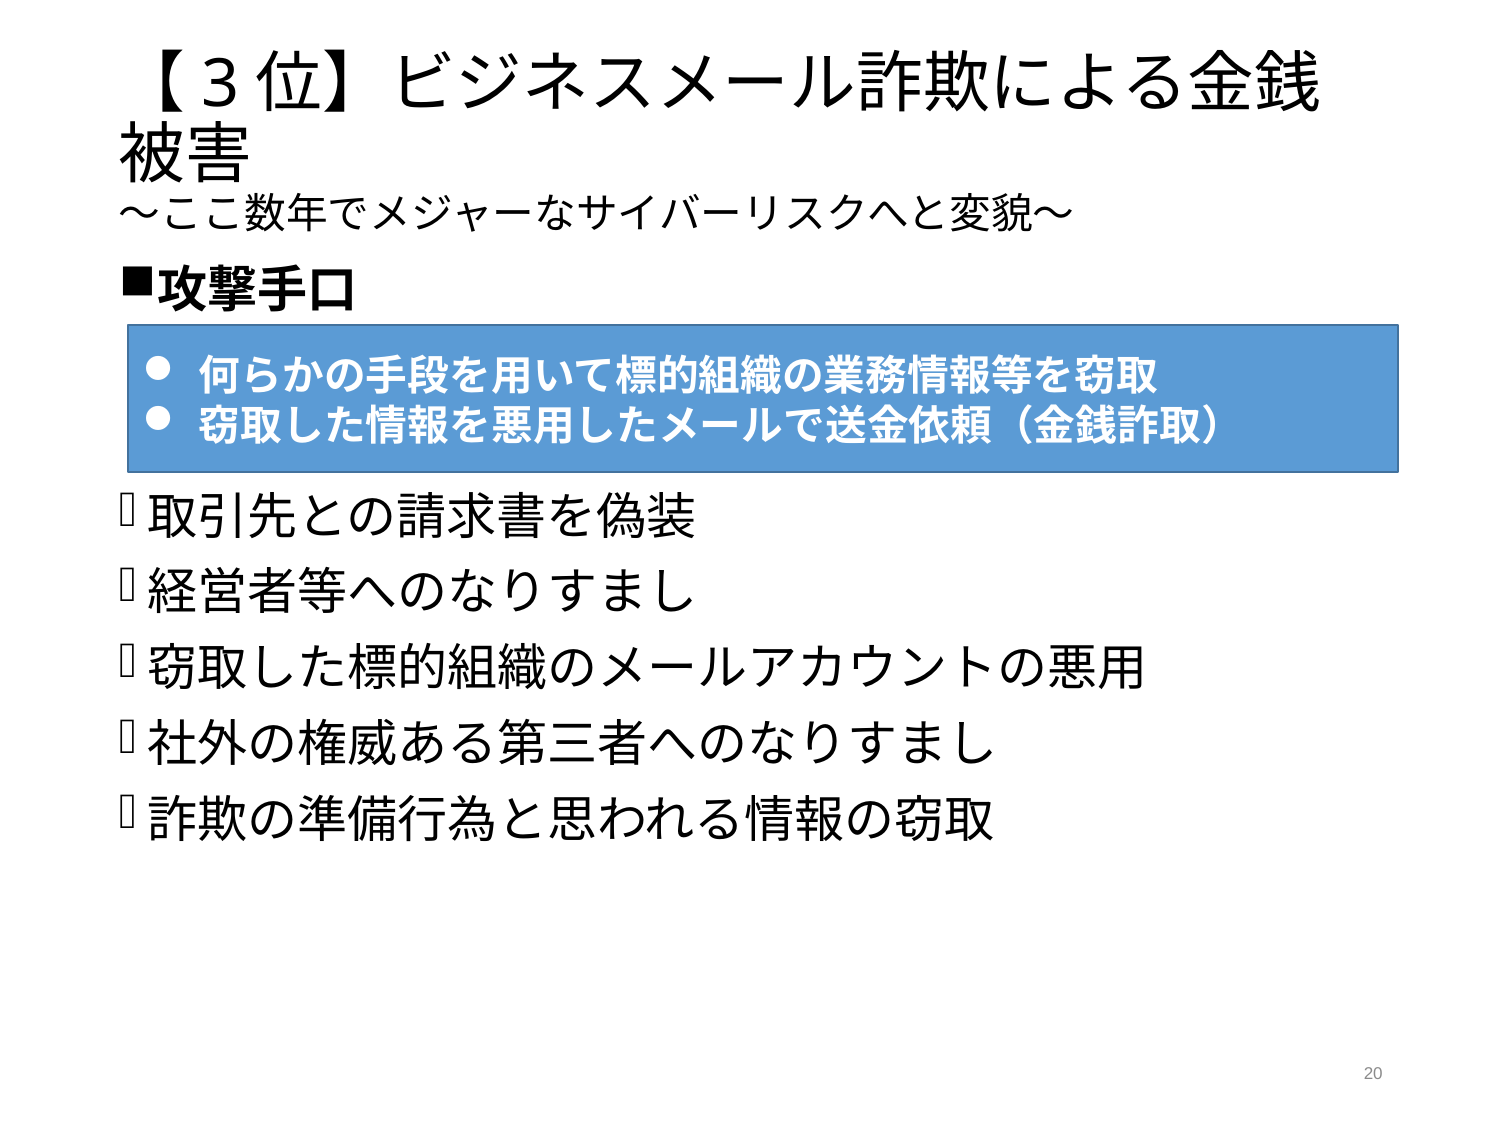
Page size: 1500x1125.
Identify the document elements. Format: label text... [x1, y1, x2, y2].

slide_number 20 [1060, 1042, 1398, 1103]
title 【3位】ビジネスメール詐欺による金銭被害 ～ここ数年でメジャーなサイバーリスクへと変貌～ [103, 60, 1398, 226]
list 攻撃手口 取引先との請求書を偽装 経営者等へのなりすまし 窃取した標的組織のメールアカウントの悪用 社外の権威ある第三者へのなりすまし 詐欺の準備行為と思われる情報の窃取 [103, 249, 1398, 1014]
text_box 何らかの手段を用いて標的組織の業務情報等を窃取 窃取した情報を悪用したメールで送金依頼（金銭詐取） [127, 324, 1399, 473]
